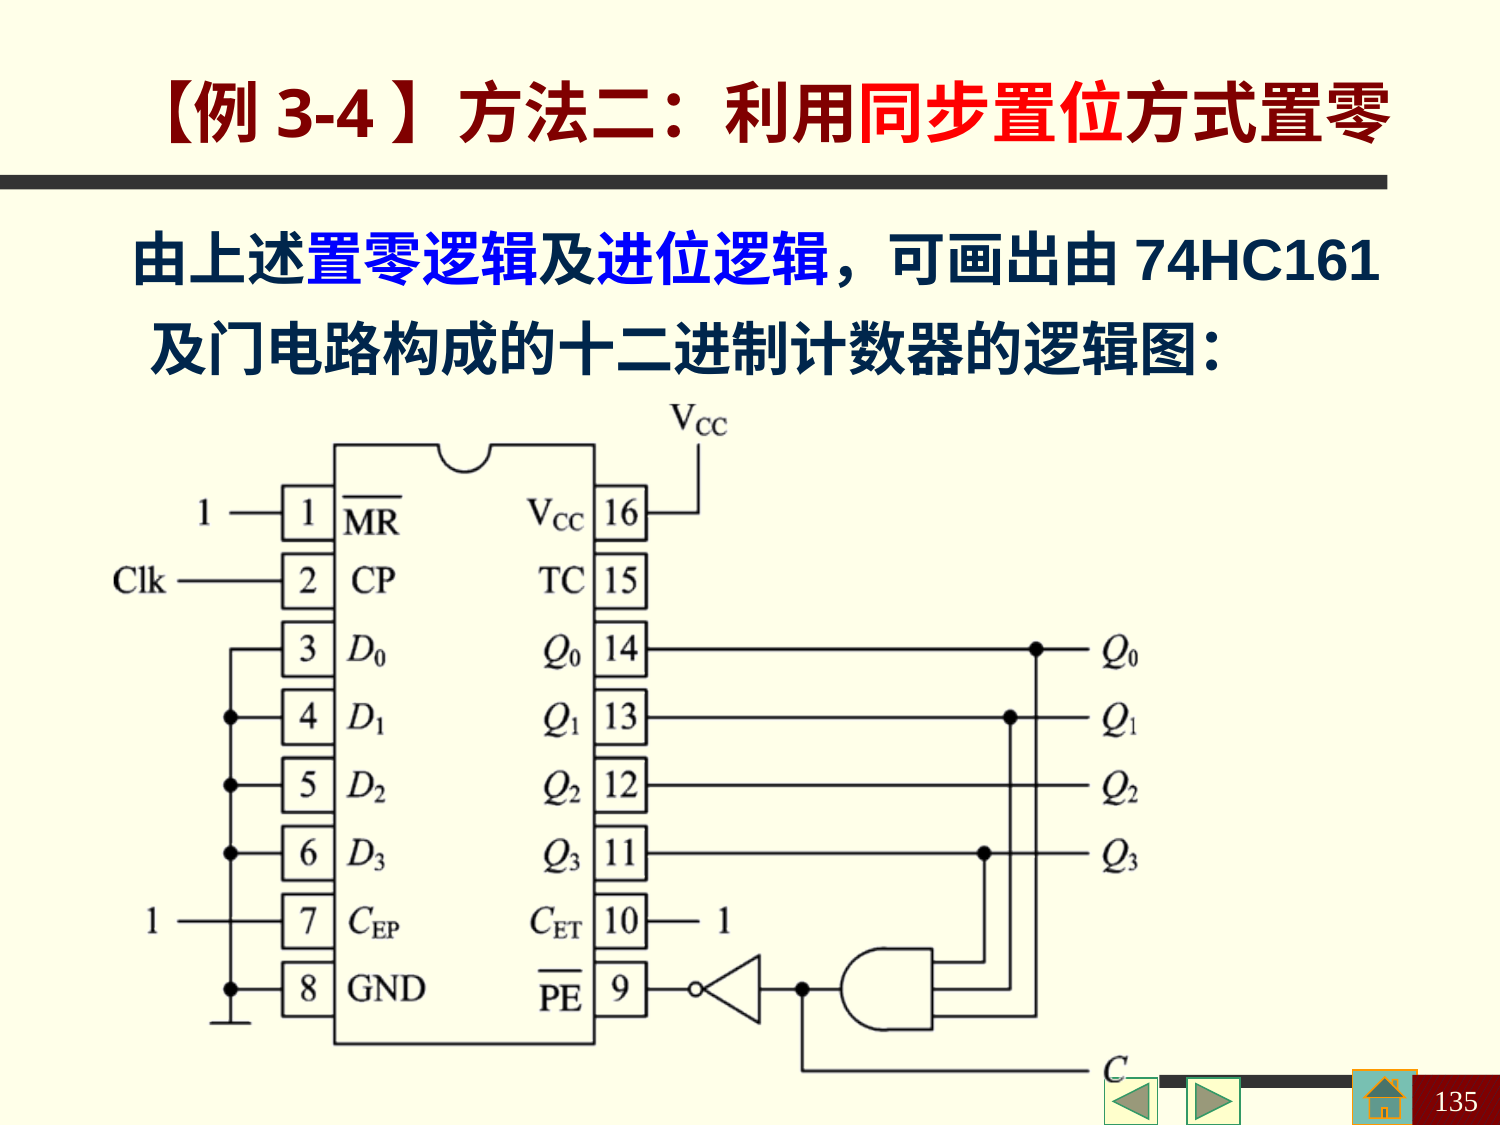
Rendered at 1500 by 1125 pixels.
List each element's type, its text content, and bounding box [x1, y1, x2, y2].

title 【例3-4】方法二：利用同步置位方式置零 [112, 54, 1412, 159]
text_box 由上述置零逻辑及进位逻辑，可画出由74HC161 及门电路构成的十二进制计数器的逻辑图： [0, 220, 1406, 409]
picture [99, 396, 1152, 1095]
text_box 135 [1412, 1074, 1500, 1125]
